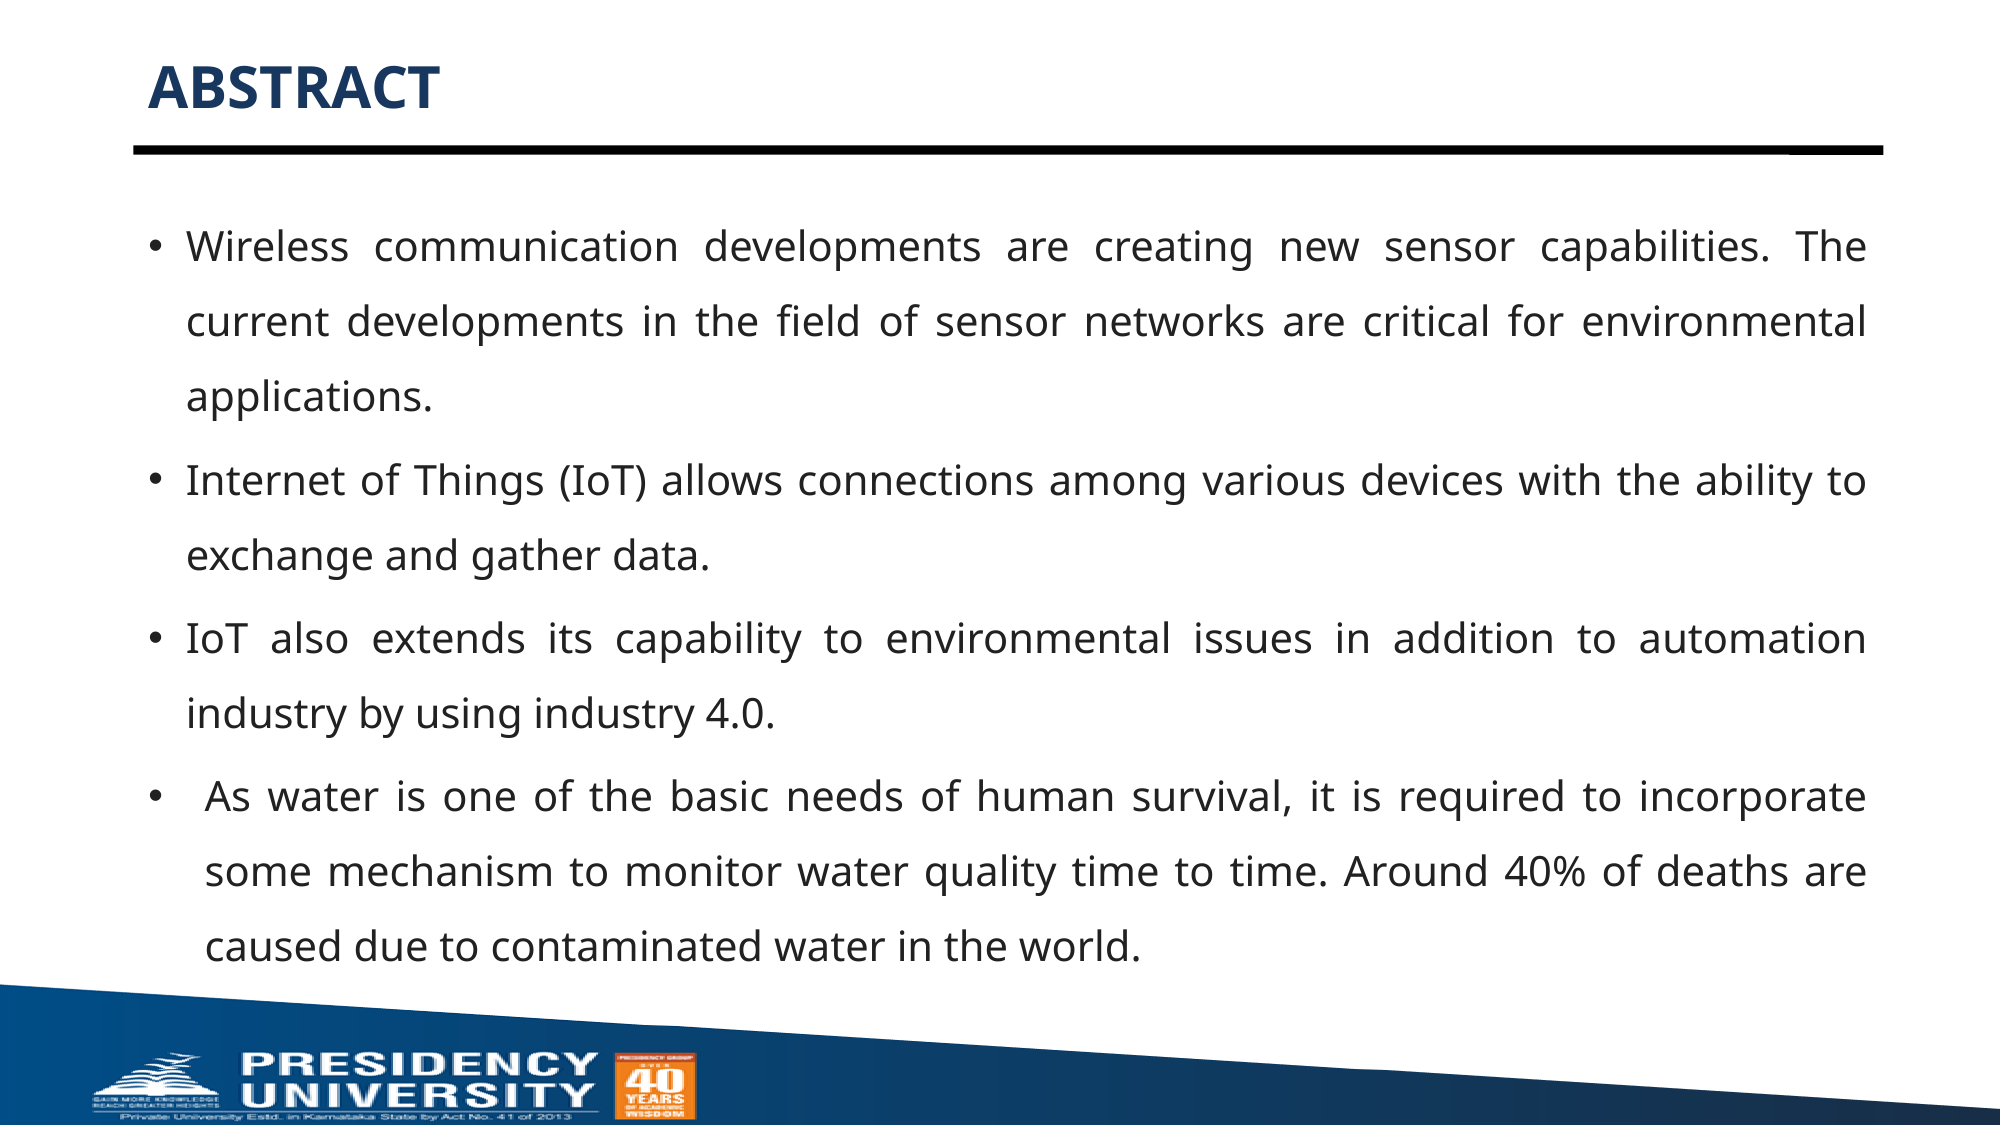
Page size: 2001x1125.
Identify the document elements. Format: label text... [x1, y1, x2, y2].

list Wireless communication developments are creating new sensor capabilities. The current developments in the field of sensor networks are critical for environmental applications. Internet of Things (IoT) allows connections among various devices with the ability to exchange and gather data. IoT also extends its capability to environmental issues in addition to automation industry by using industry 4.0. As water is one of the basic needs of human survival, it is required to incorporate some mechanism to monitor water quality time to time. Around 40% of deaths are caused due to contaminated water in the world. [133, 187, 1884, 1000]
title ABSTRACT [133, 45, 1884, 125]
picture [0, 982, 2000, 1125]
